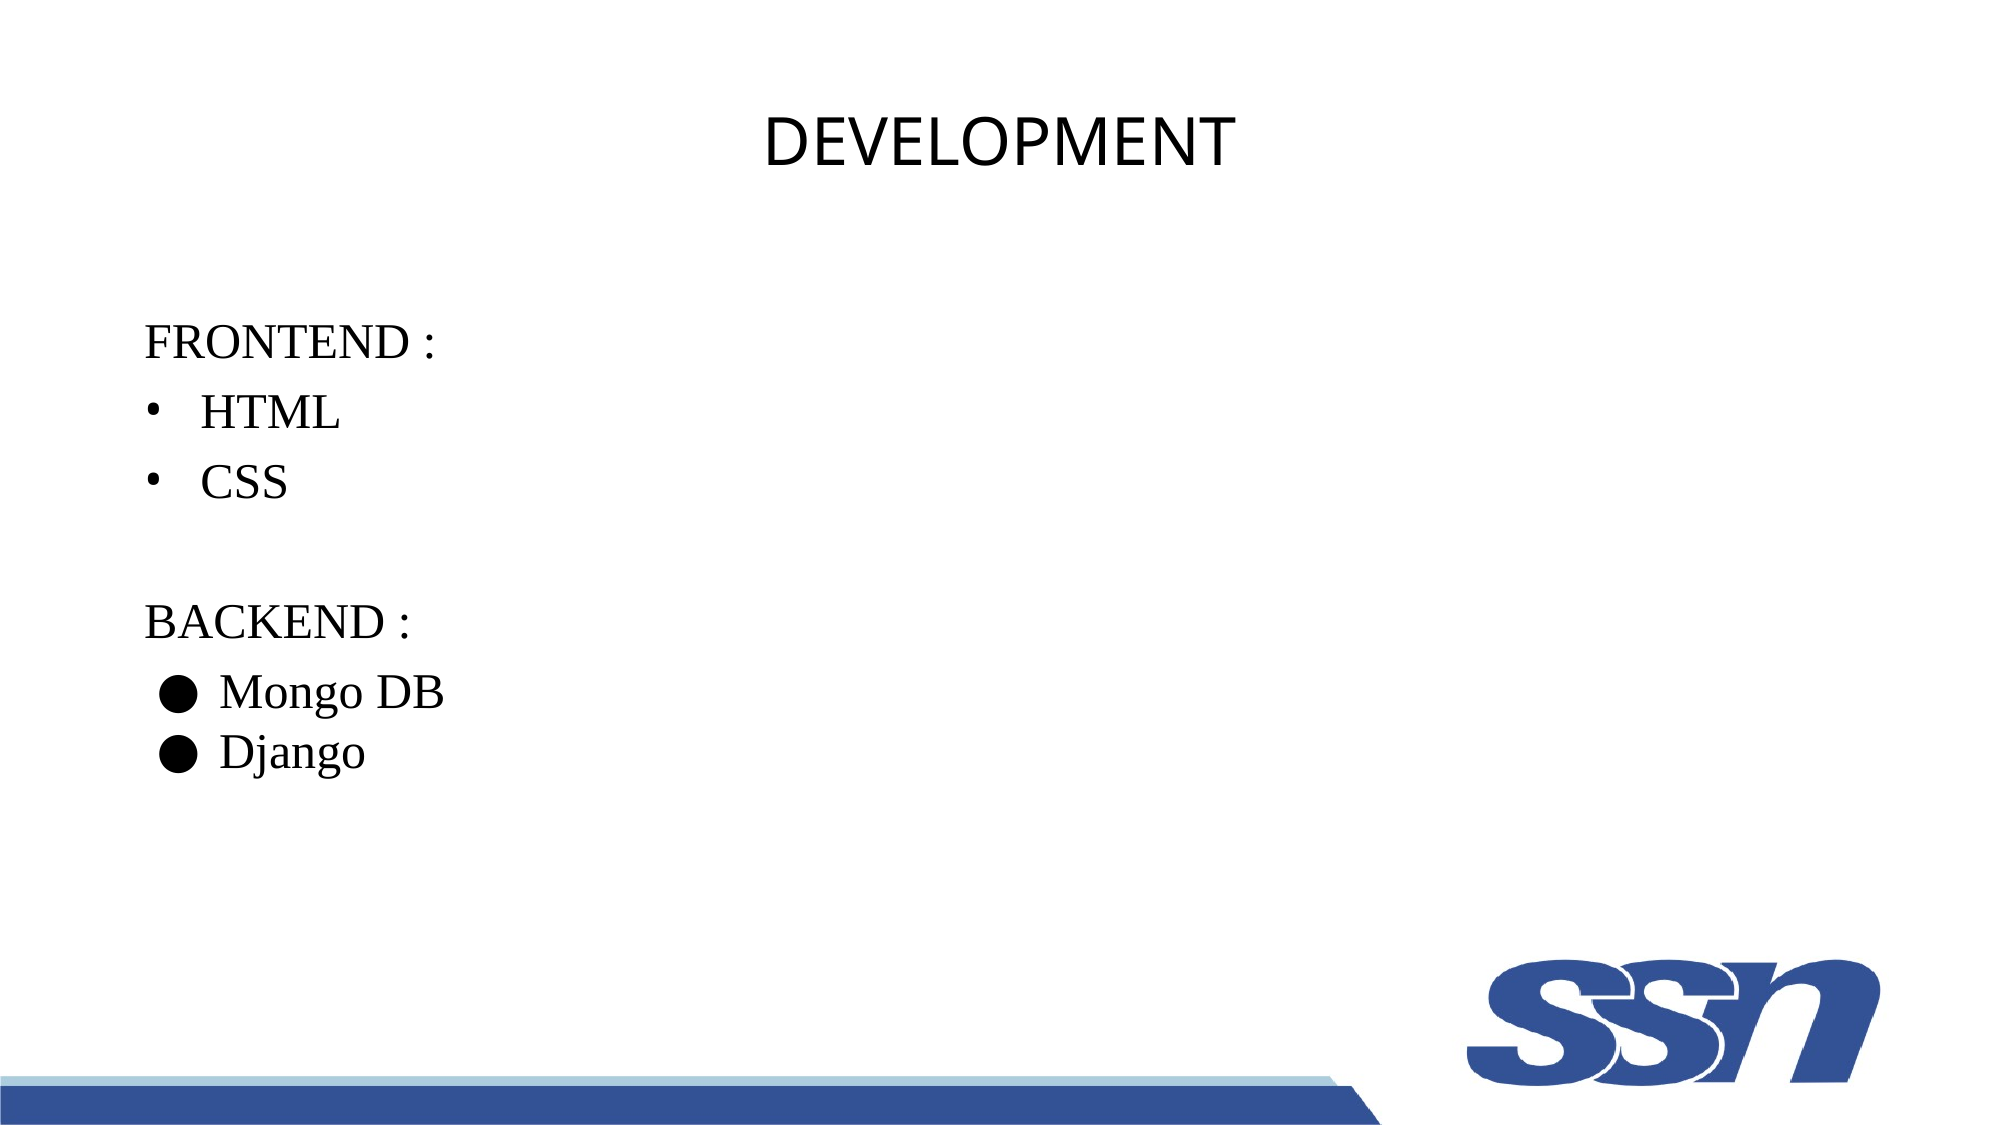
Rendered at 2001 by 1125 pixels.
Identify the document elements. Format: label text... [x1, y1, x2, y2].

picture [0, 916, 1967, 1125]
title DEVELOPMENT [99, 45, 1900, 233]
list FRONTEND : HTML CSS BACKEND : Mongo DB Django [129, 300, 1700, 938]
